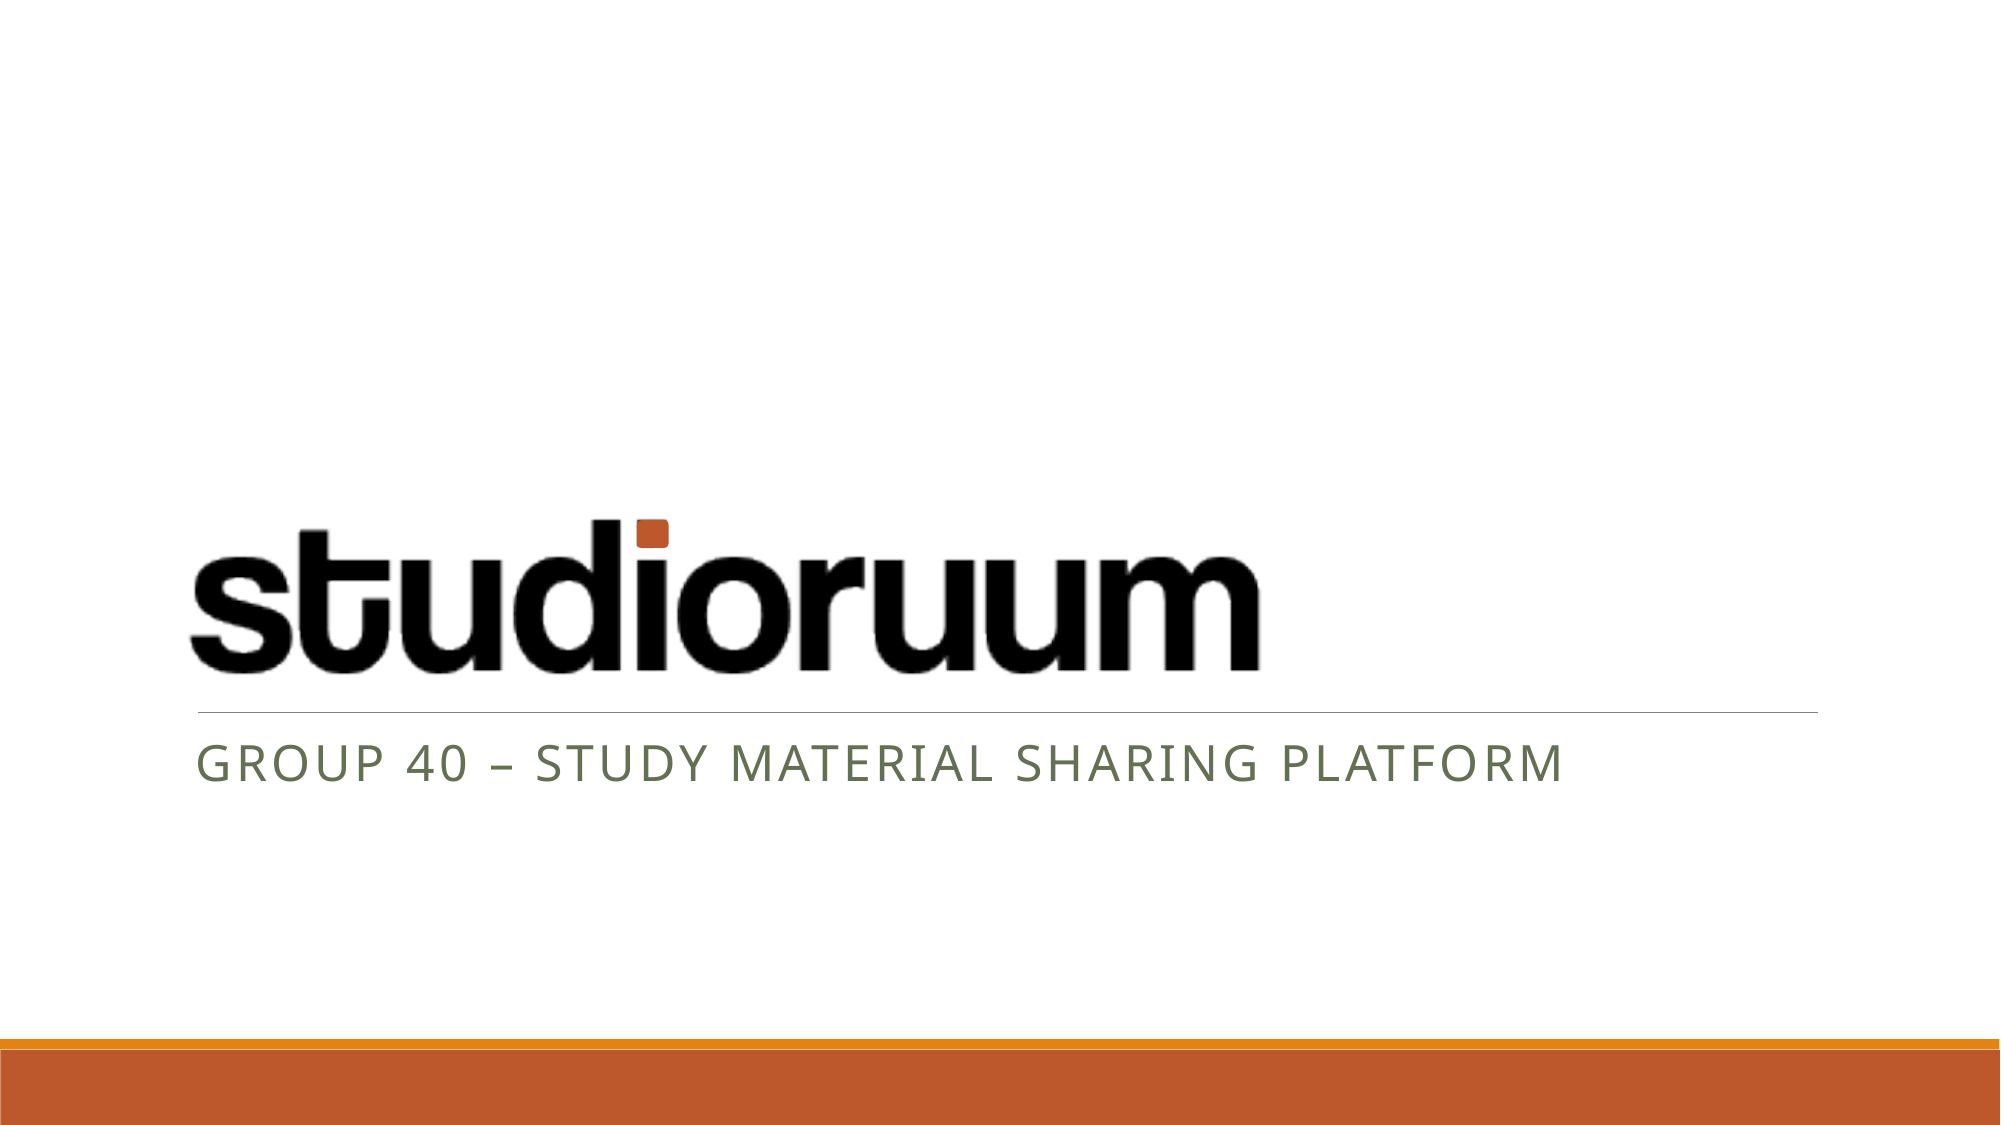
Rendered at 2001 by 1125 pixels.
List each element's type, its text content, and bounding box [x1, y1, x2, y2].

subtitle Group 40 – Study Material Sharing Platform [180, 730, 1831, 919]
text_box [179, 510, 1288, 732]
